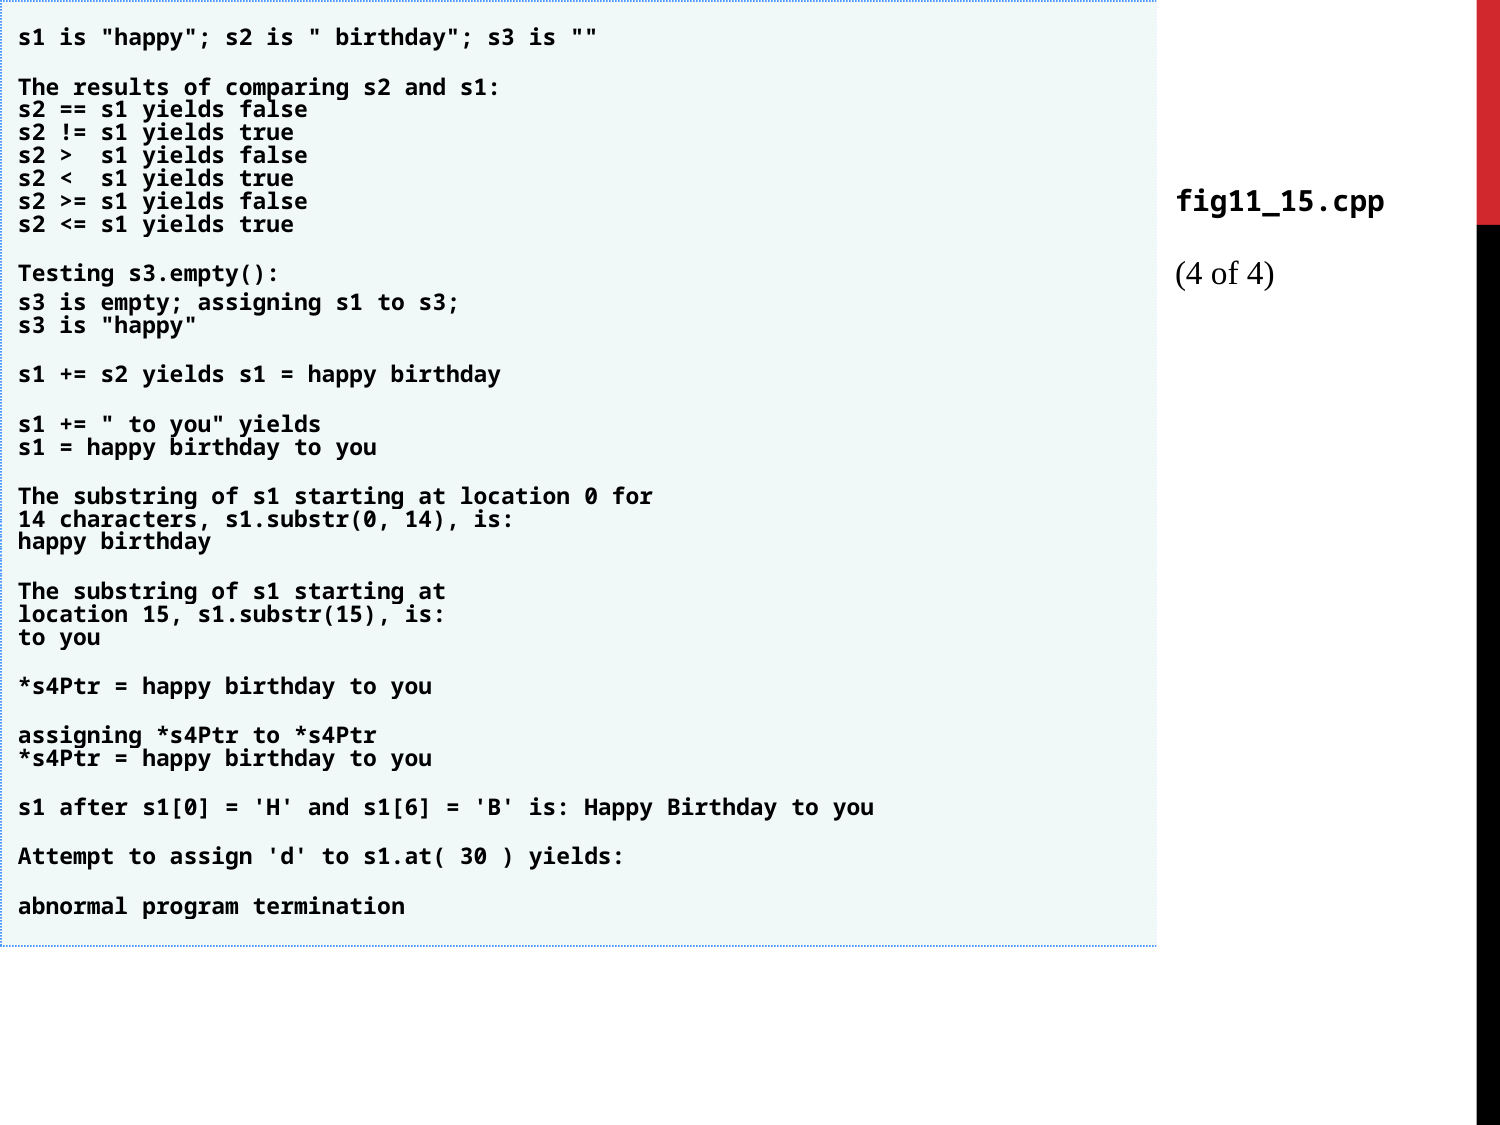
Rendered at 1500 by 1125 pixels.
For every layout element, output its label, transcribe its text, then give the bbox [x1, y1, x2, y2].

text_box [0, 0, 1157, 977]
text_box fig11_15.cpp (4 of 4) [1174, 175, 1475, 299]
